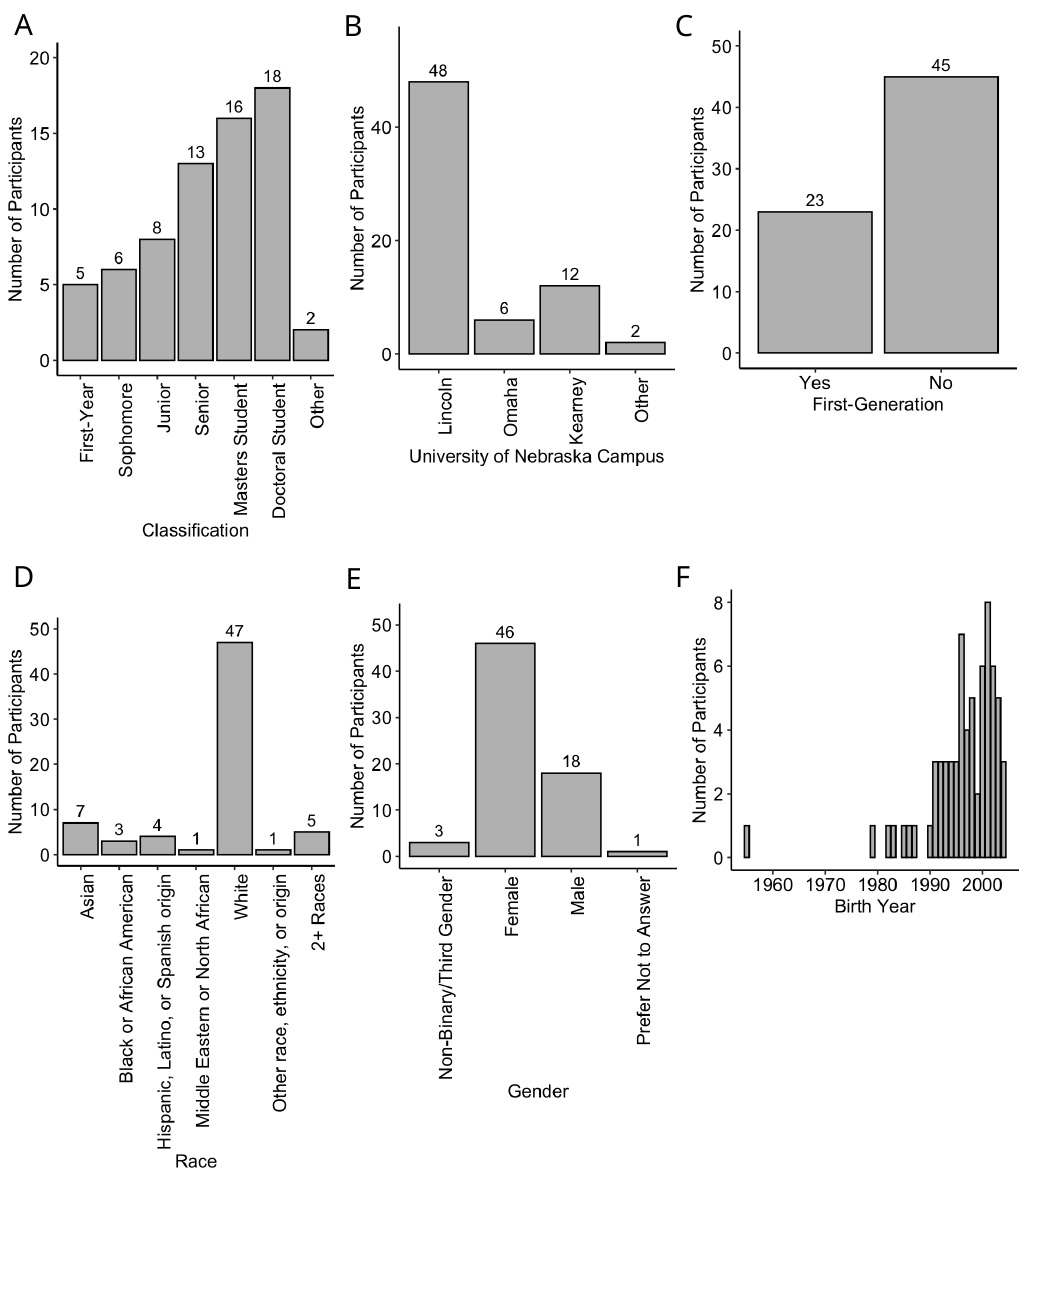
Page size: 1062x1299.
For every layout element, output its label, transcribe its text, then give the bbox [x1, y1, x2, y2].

picture [0, 18, 1026, 549]
text_box E [330, 553, 377, 603]
text_box A [0, 0, 48, 34]
text_box D [0, 550, 50, 601]
picture [0, 581, 1027, 1179]
text_box C [659, 0, 709, 22]
text_box F [660, 550, 706, 595]
text_box B [328, 0, 378, 34]
